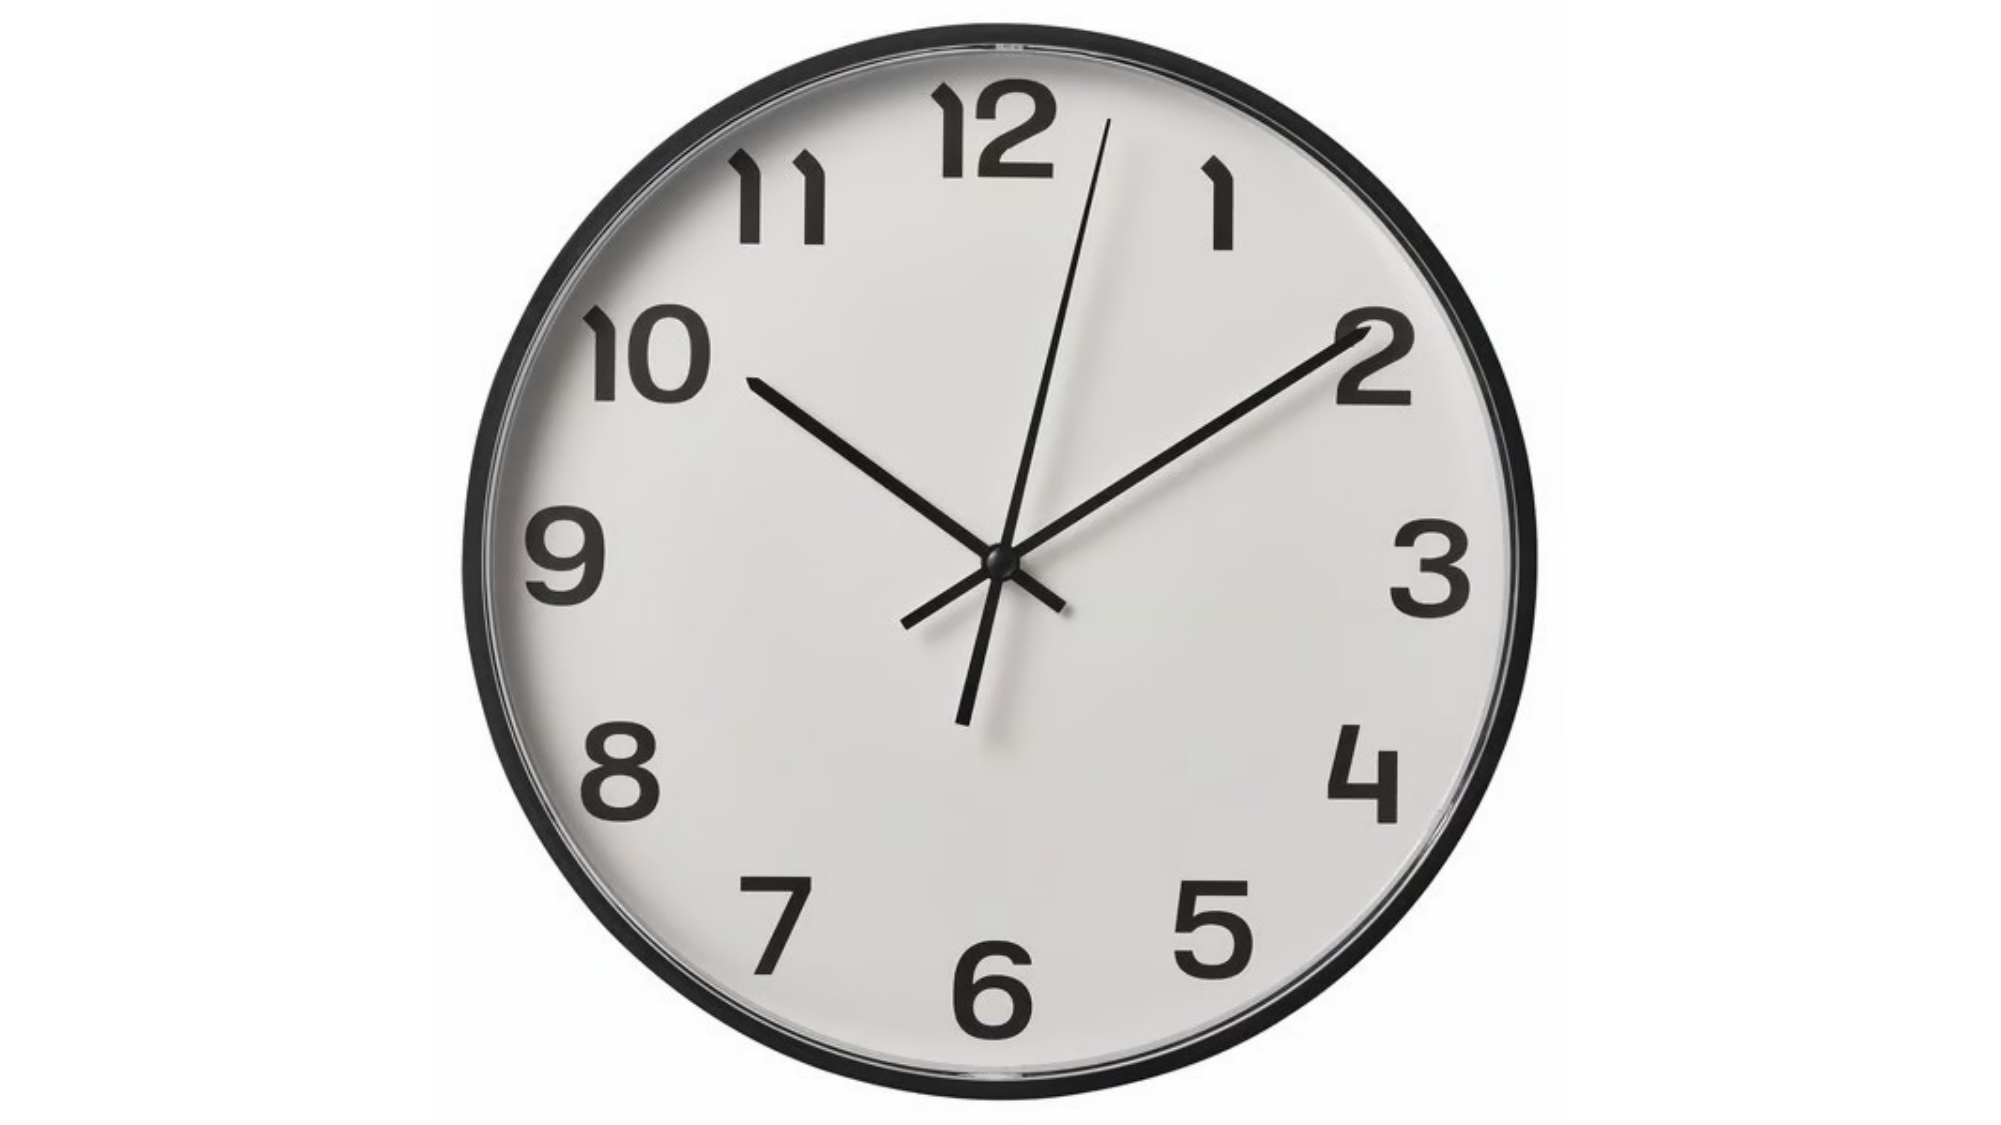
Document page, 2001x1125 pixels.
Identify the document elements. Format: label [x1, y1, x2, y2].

picture [437, 0, 1563, 1125]
